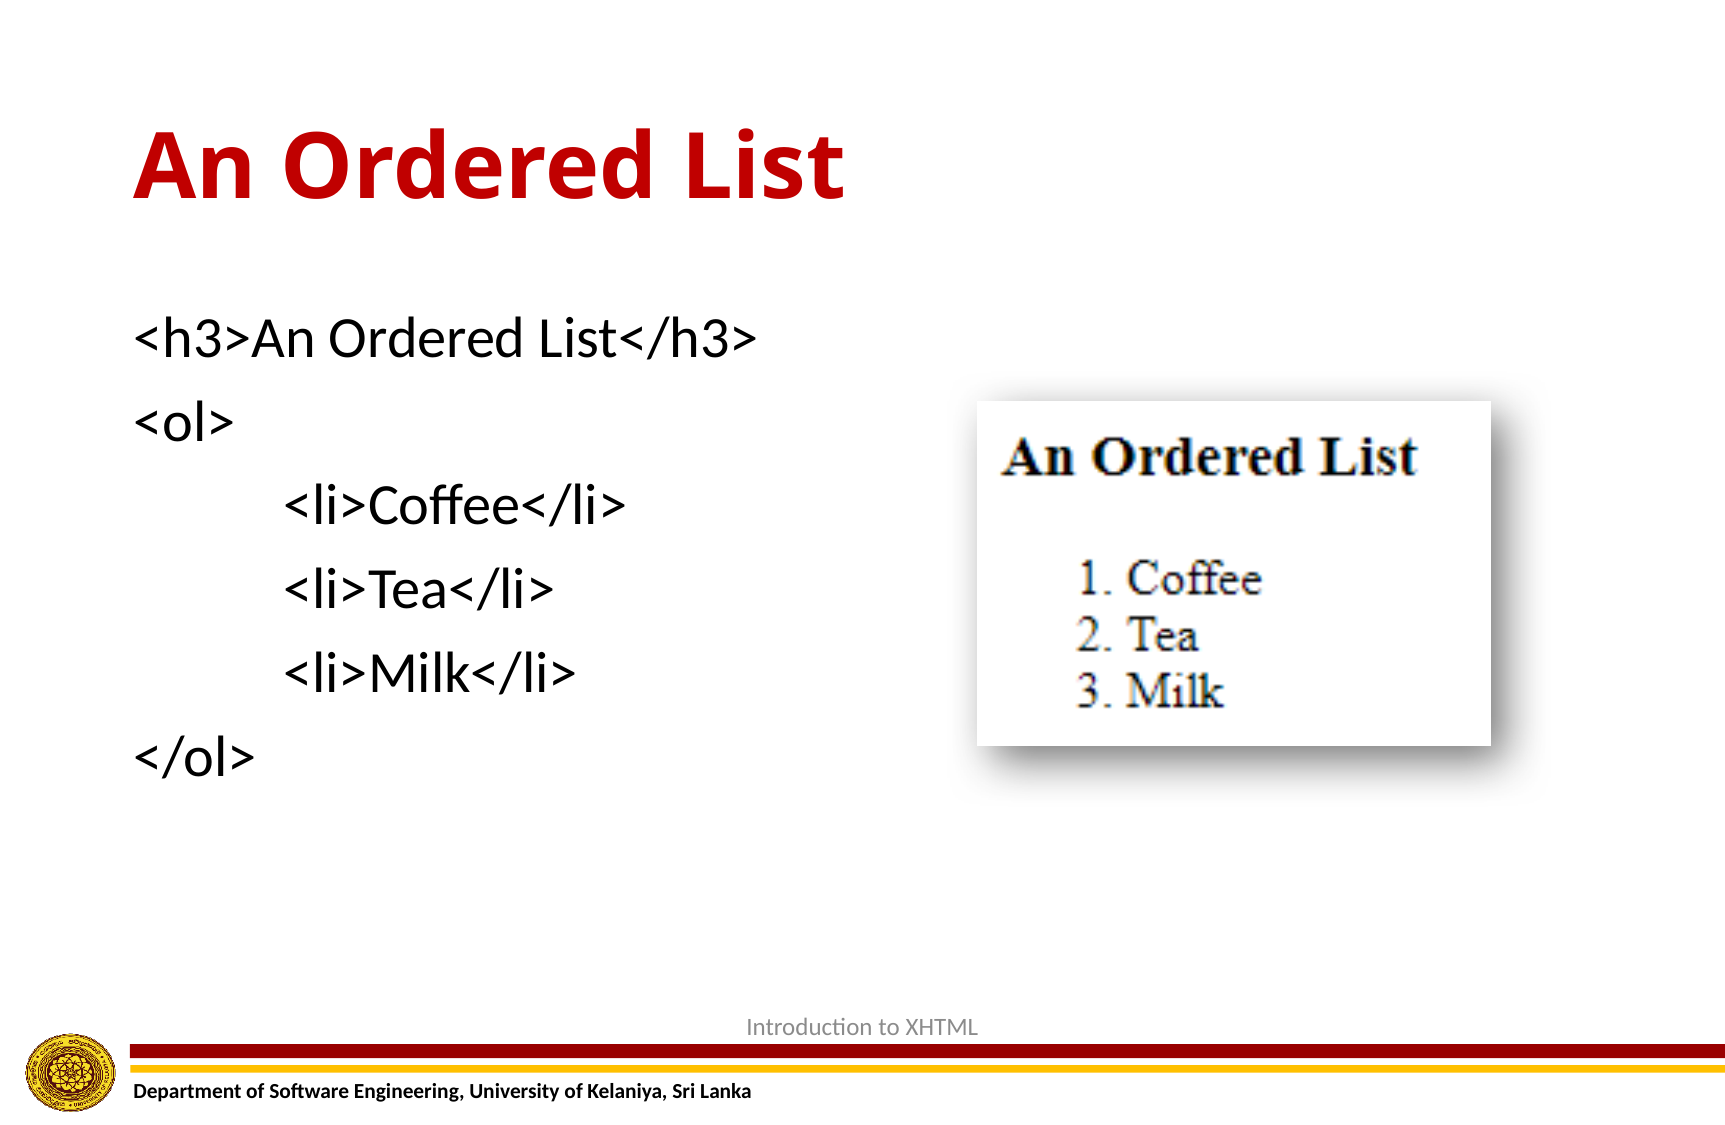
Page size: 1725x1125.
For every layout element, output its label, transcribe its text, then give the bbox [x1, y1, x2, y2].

footer Introduction to XHTML [571, 995, 1154, 1056]
picture [977, 401, 1491, 746]
picture [21, 1031, 119, 1114]
list <h3>An Ordered List</h3> <ol> <li>Coffee</li> <li>Tea</li> <li>Milk</li> </ol> [118, 299, 1607, 1014]
title An Ordered List [118, 59, 1607, 278]
